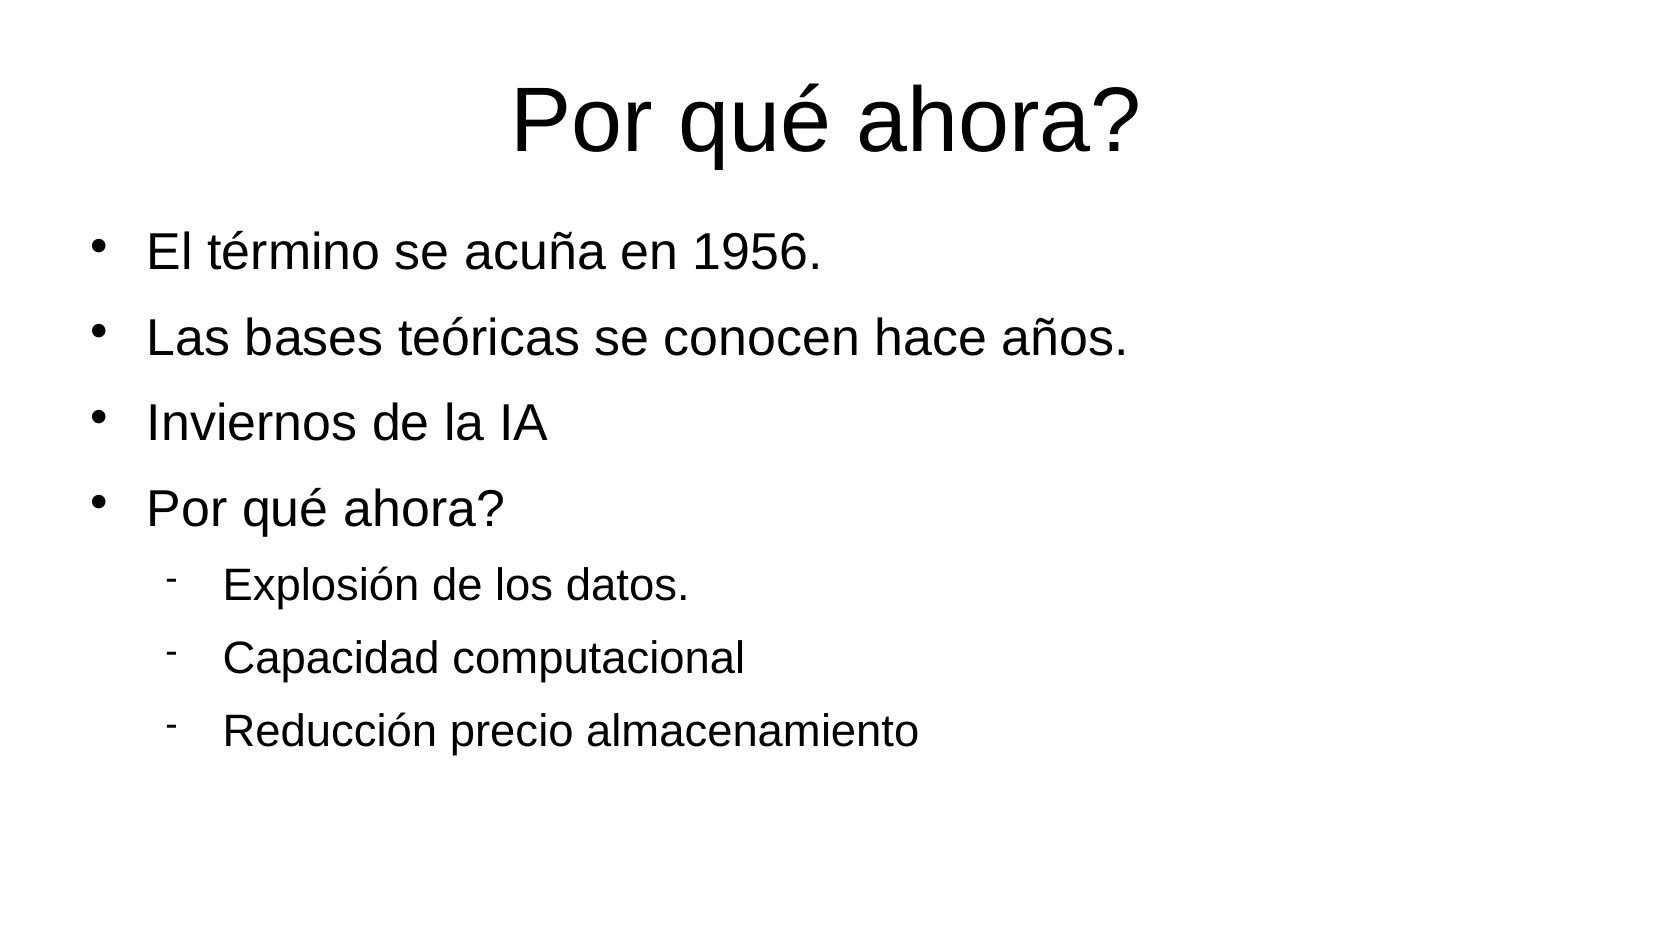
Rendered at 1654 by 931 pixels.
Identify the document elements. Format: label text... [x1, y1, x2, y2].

text_box Por qué ahora? [82, 36, 1571, 192]
text_box El término se acuña en 1956. Las bases teóricas se conocen hace años. Inviernos de la IA Por qué ahora? Explosión de los datos. Capacidad computacional Reducción precio almacenamiento [71, 217, 1559, 757]
